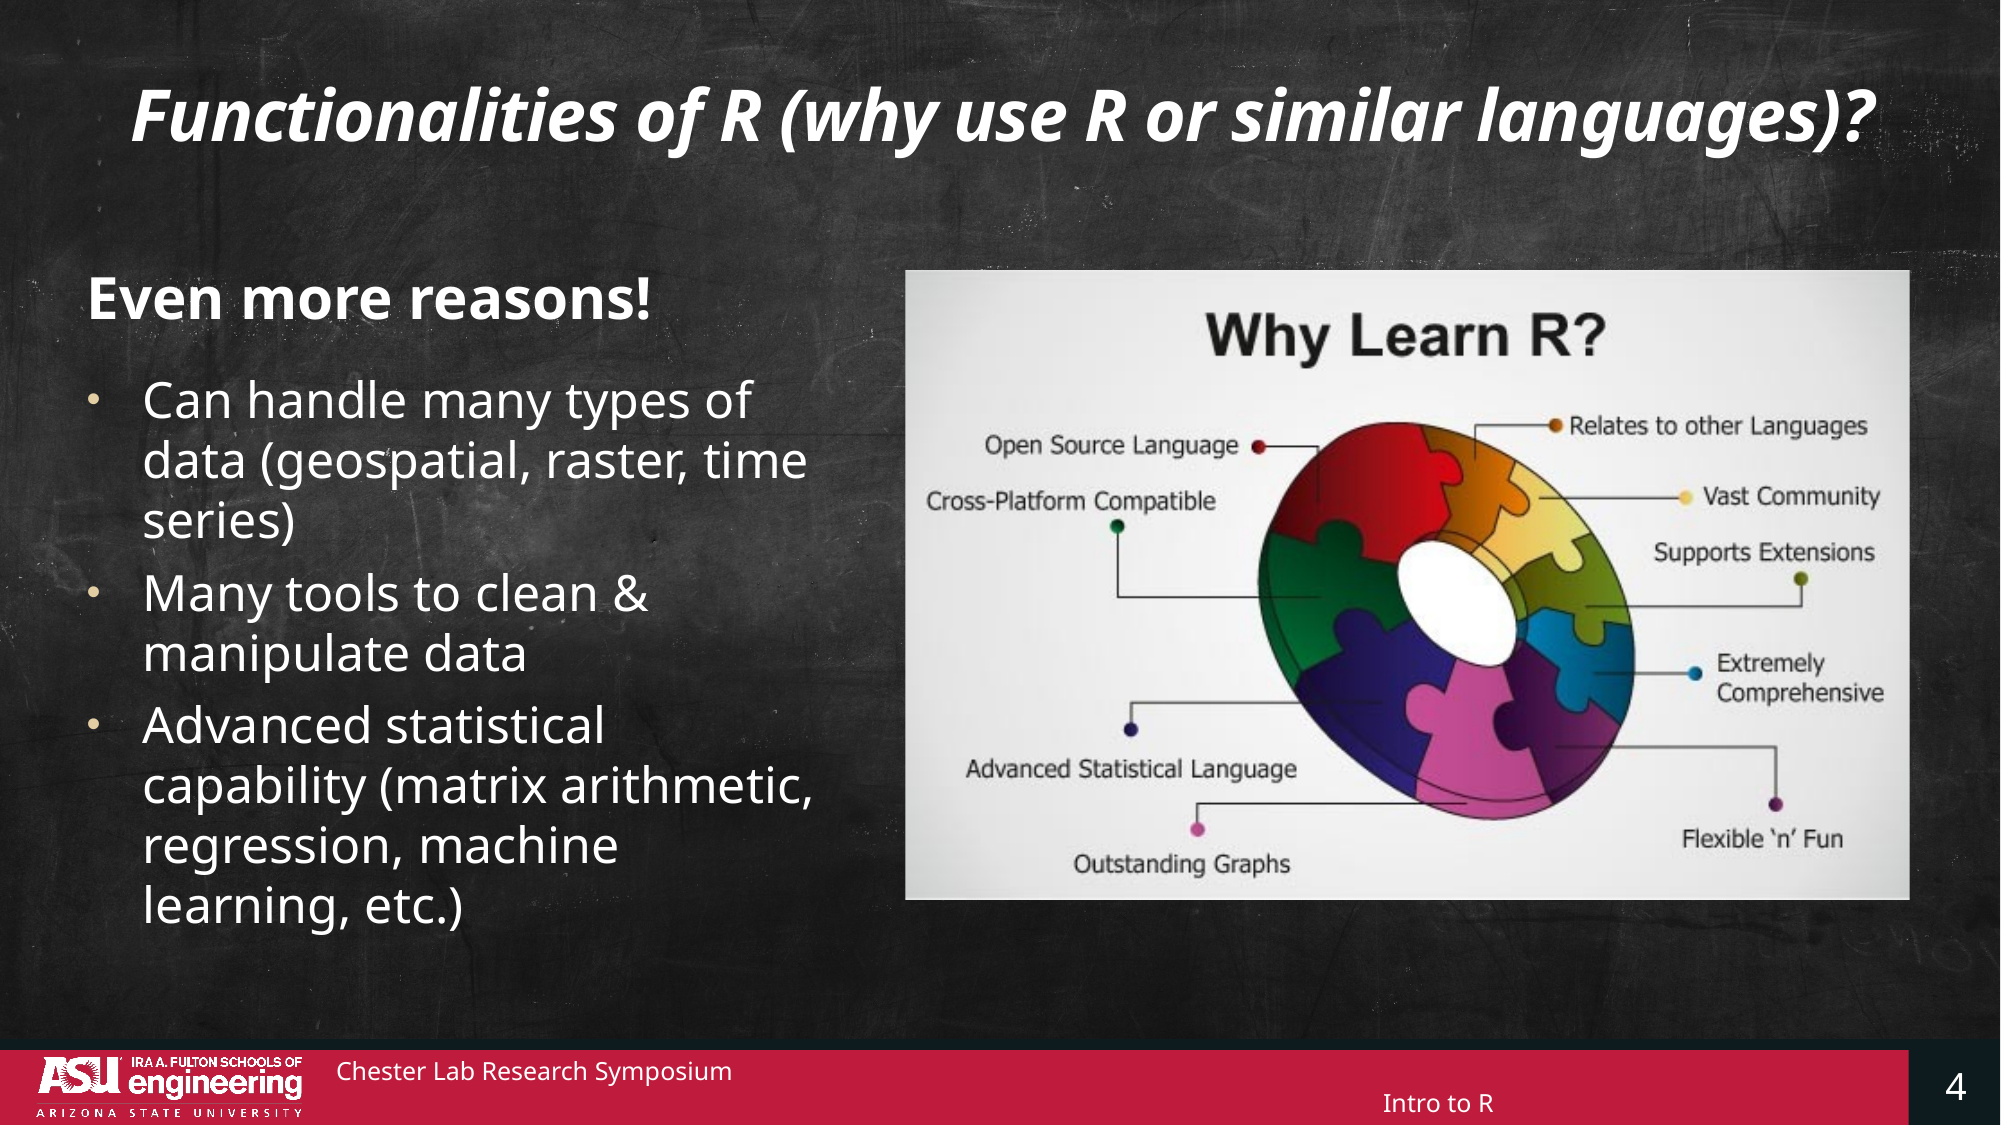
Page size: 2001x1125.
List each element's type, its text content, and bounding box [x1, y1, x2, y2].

picture [36, 1057, 302, 1117]
picture [0, 0, 2001, 1125]
text_box Even more reasons! Can handle many types of data (geospatial, raster, time series) Many tools to clean & manipulate data Advanced statistical capability (matrix arithmetic, regression, machine learning, etc.) [71, 253, 839, 1014]
title Functionalities of R (why use R or similar languages)? [115, 20, 1930, 164]
